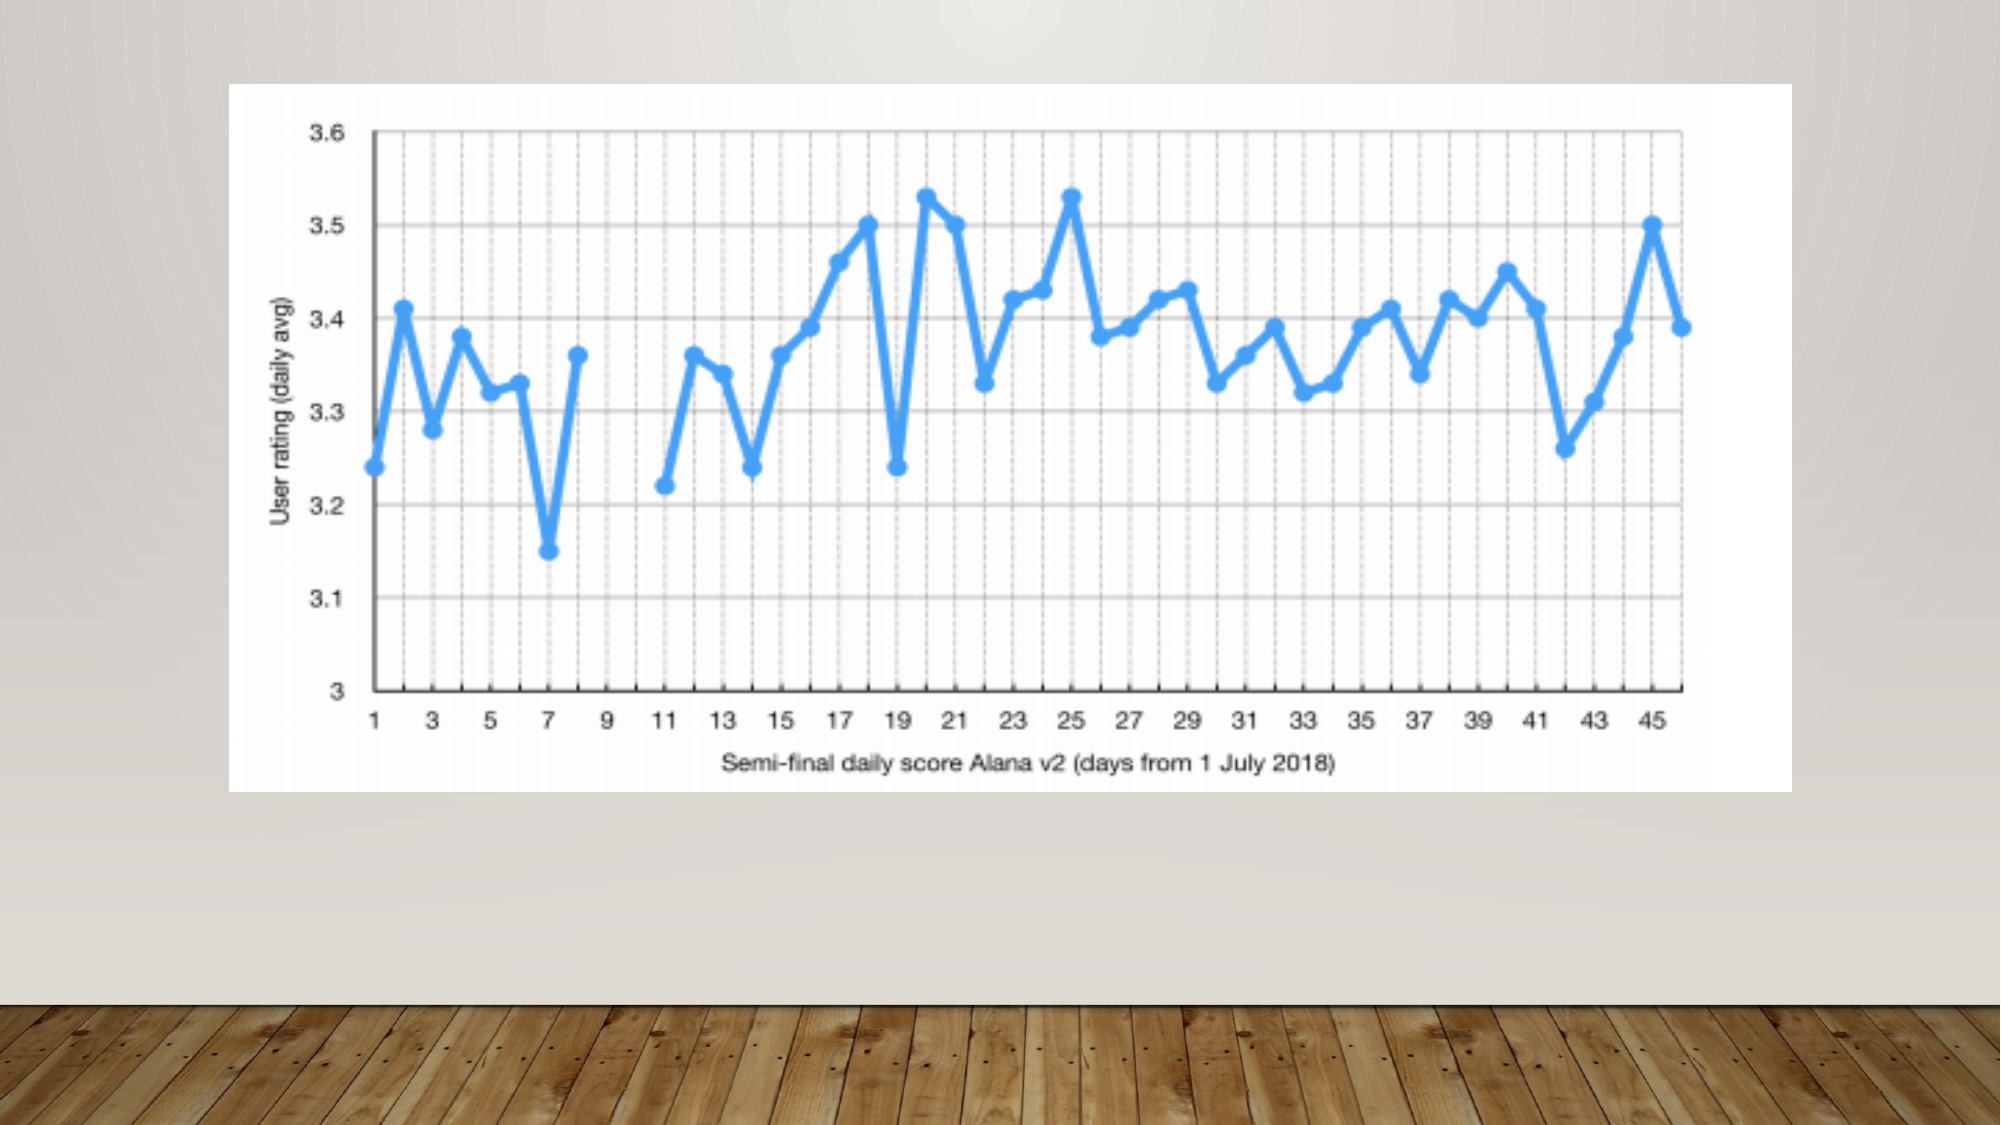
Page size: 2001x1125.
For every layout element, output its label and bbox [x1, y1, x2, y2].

list [229, 84, 1792, 793]
picture [0, 1005, 2000, 1125]
